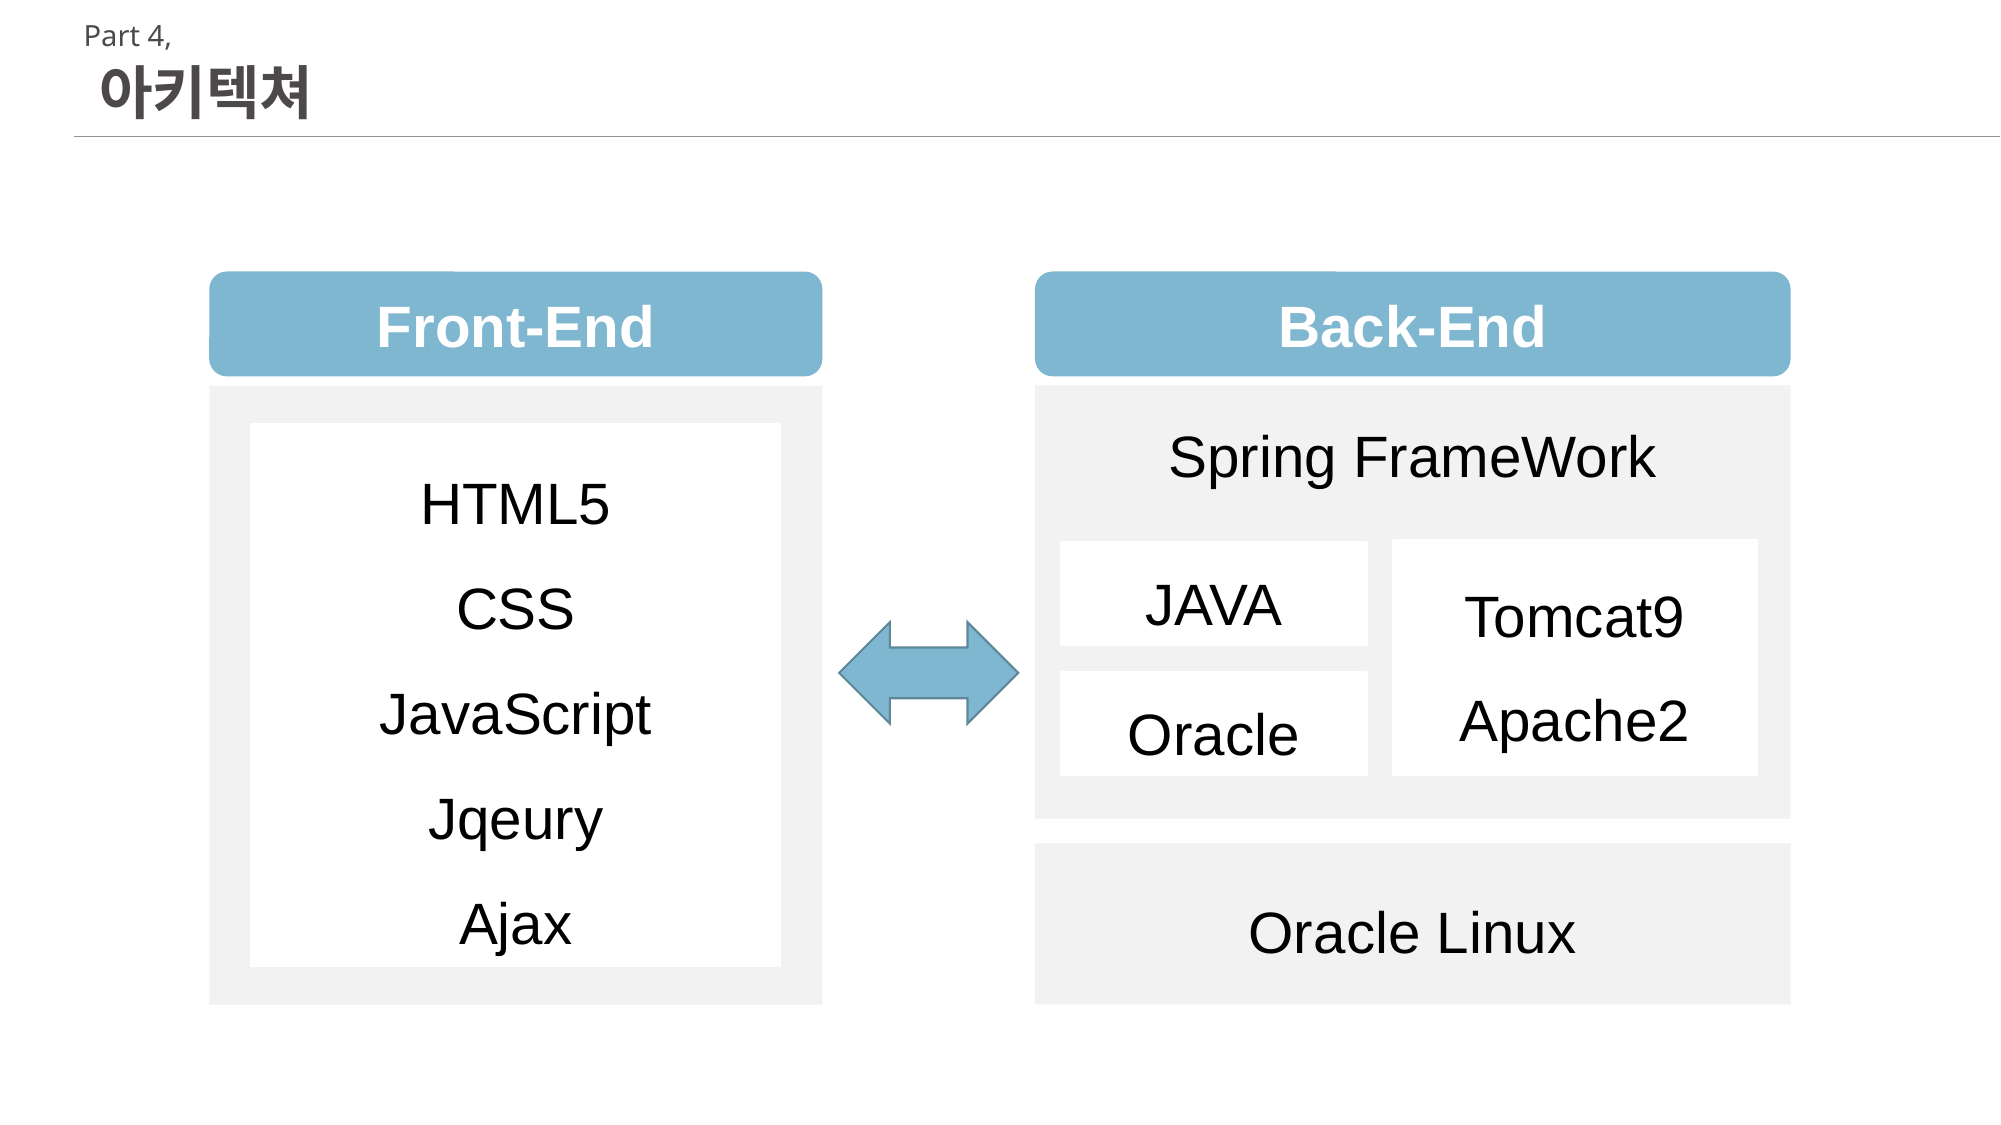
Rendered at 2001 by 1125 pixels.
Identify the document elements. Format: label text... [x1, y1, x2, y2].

text_box 아키텍쳐 [84, 49, 329, 134]
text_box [209, 271, 1791, 1005]
text_box Part 4, [68, 10, 187, 61]
